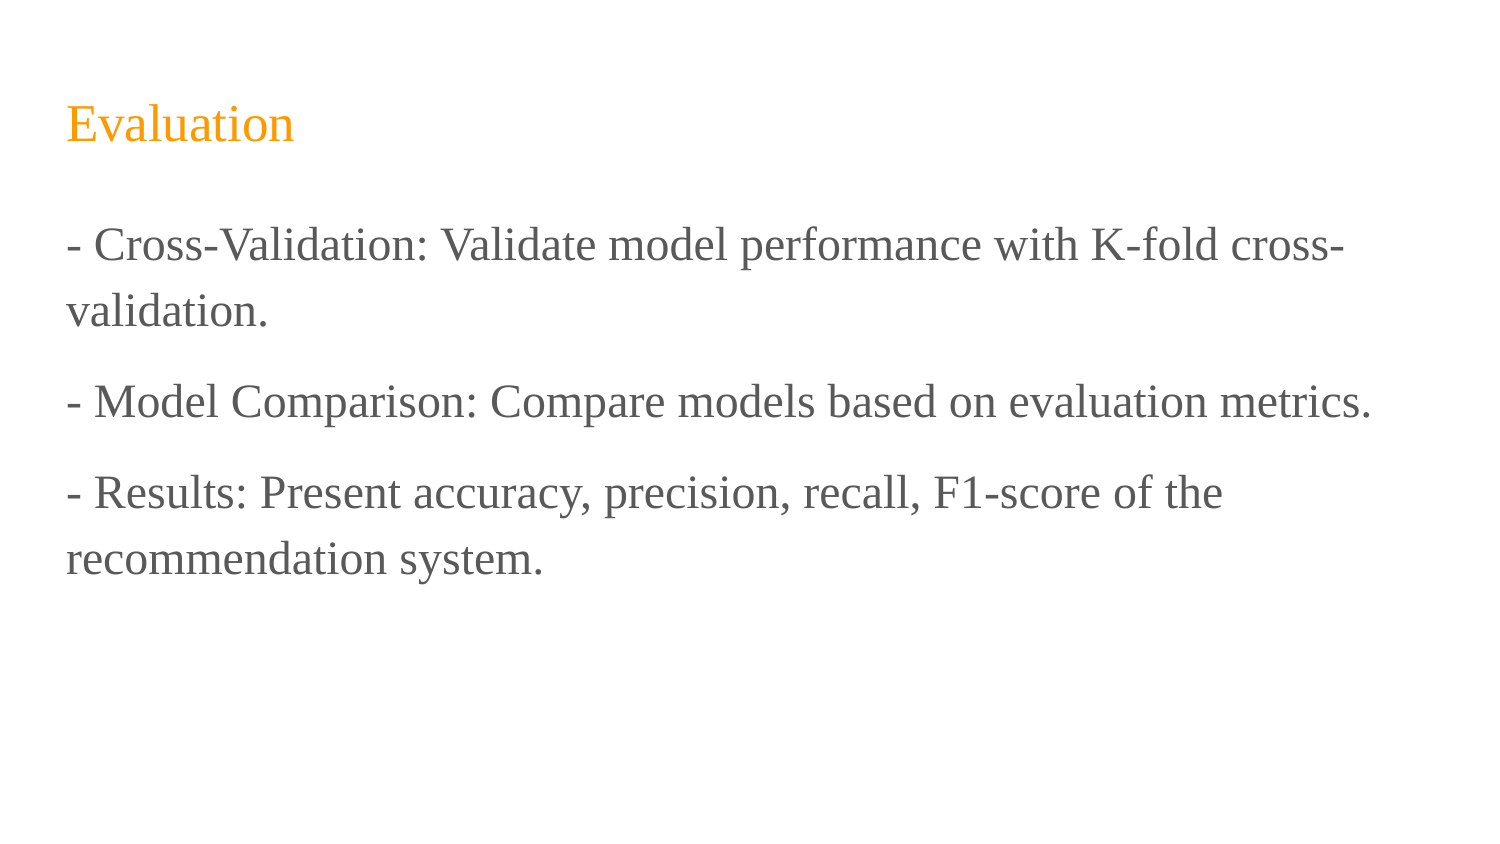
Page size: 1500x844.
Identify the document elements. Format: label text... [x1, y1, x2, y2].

list - Cross-Validation: Validate model performance with K-fold cross-validation. - Model Comparison: Compare models based on evaluation metrics. - Results: Present accuracy, precision, recall, F1-score of the recommendation system. [51, 189, 1449, 750]
title Evaluation [51, 72, 1449, 167]
